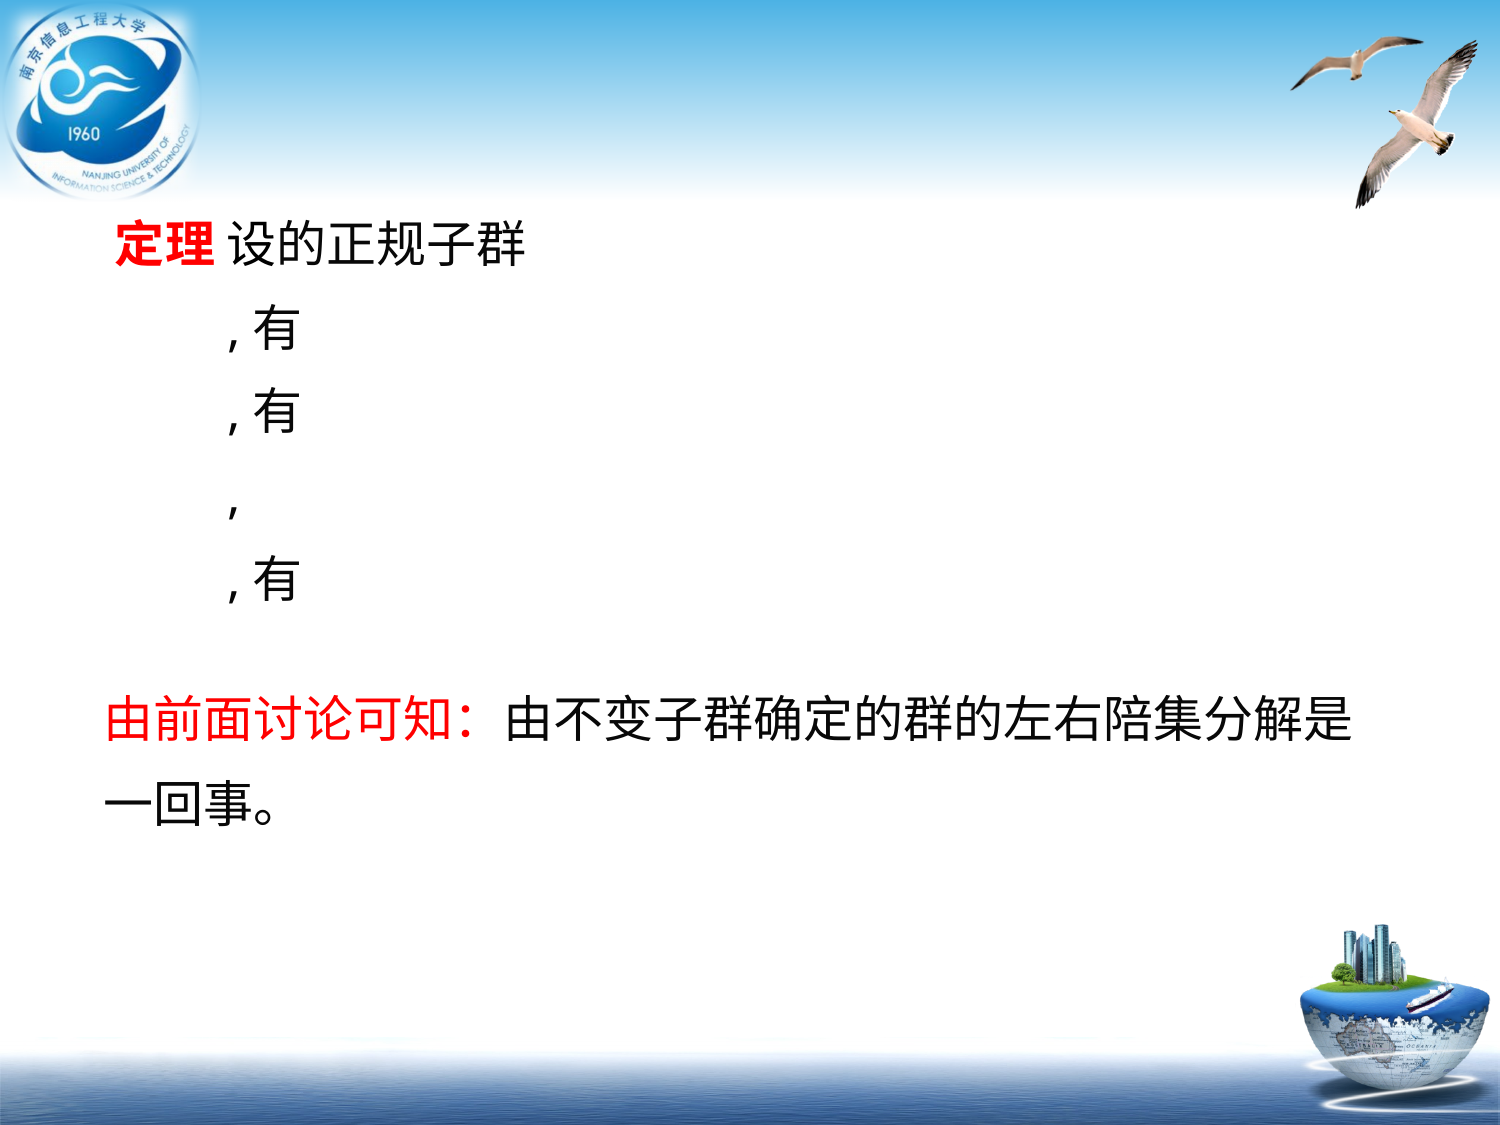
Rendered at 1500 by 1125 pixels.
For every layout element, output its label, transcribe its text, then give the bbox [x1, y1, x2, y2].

picture [1289, 35, 1500, 213]
picture [0, 920, 1500, 1125]
text_box 由前面讨论可知：由不变子群确定的群的左右陪集分解是 一回事。 [88, 680, 1500, 841]
picture [26, 24, 178, 174]
